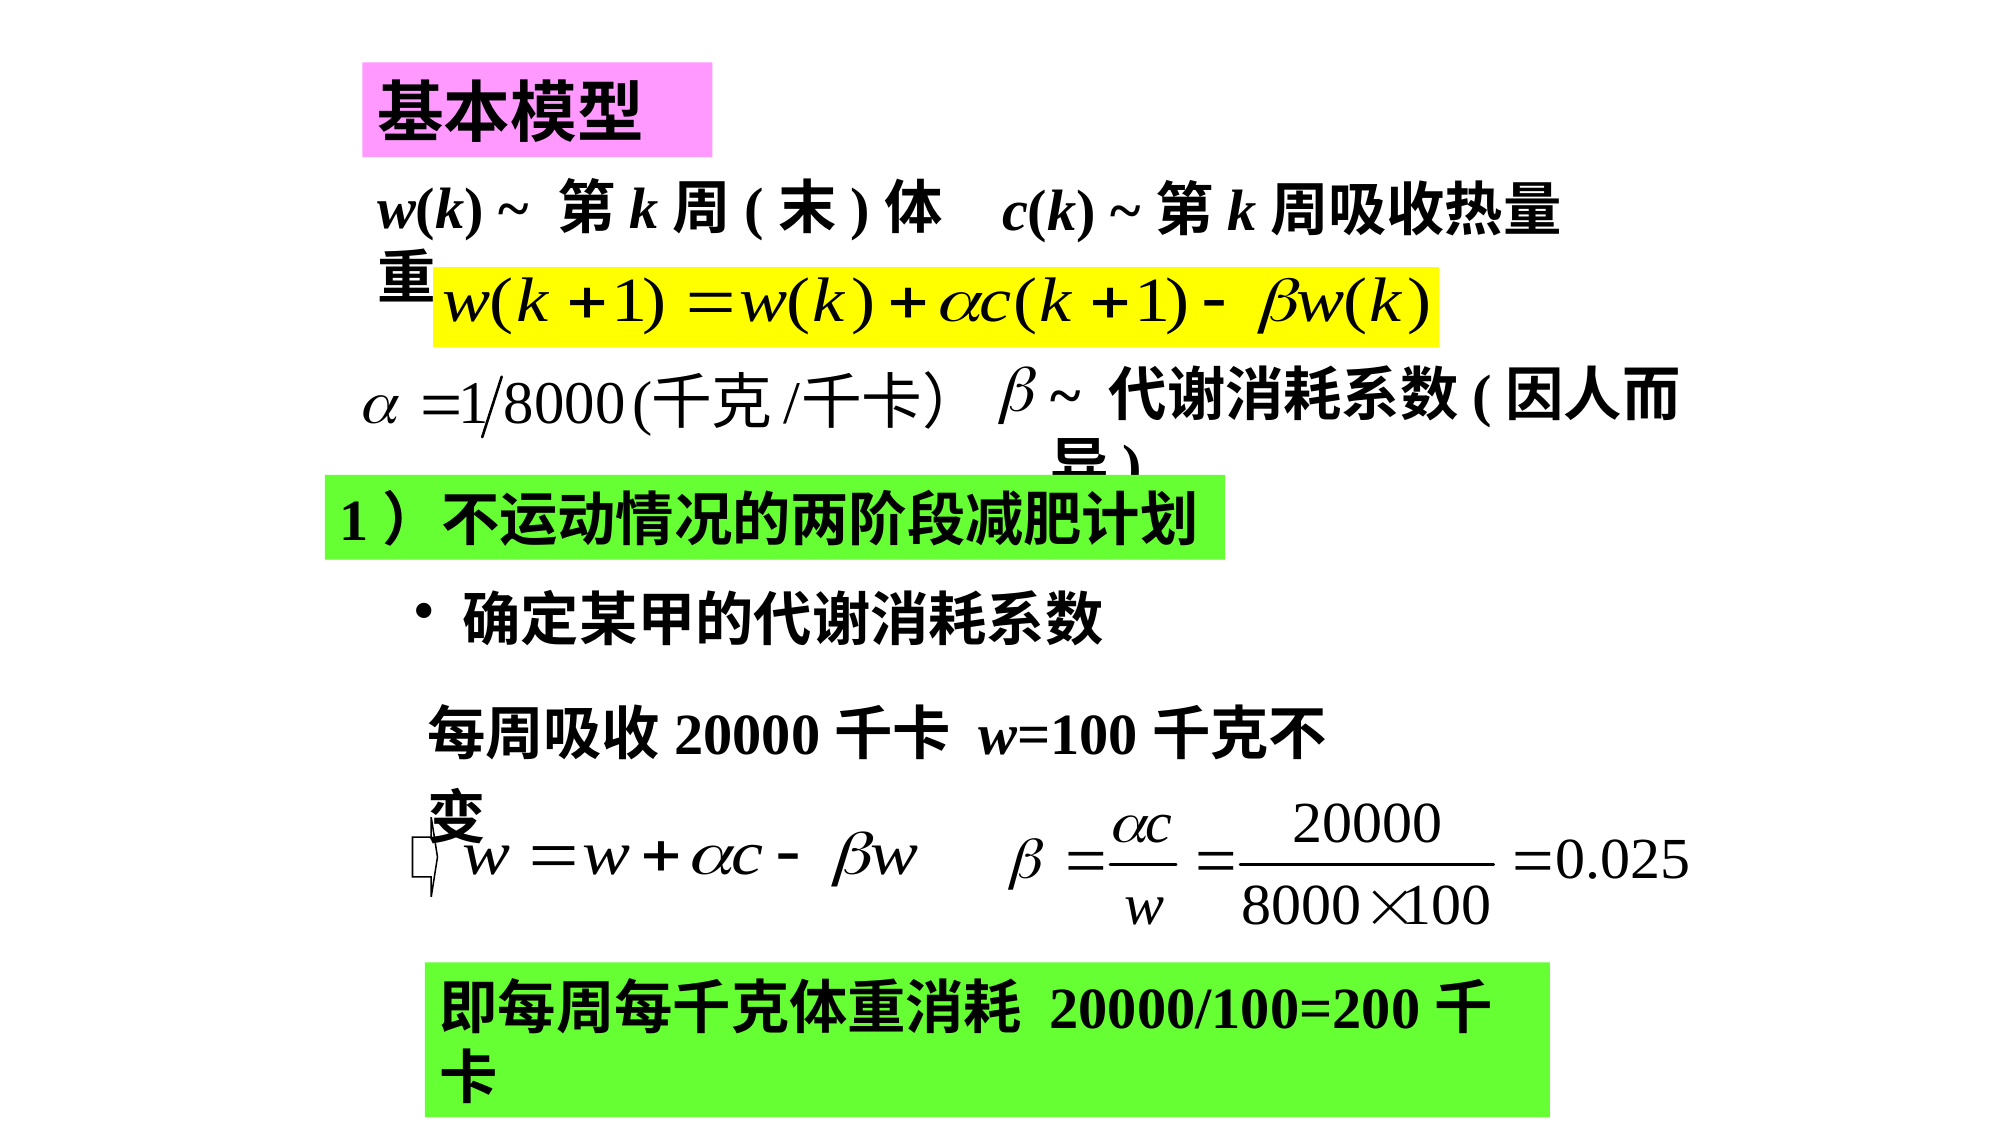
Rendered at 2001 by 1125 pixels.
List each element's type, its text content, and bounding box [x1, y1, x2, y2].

text_box 即每周每千克体重消耗 20000/100=200千卡 [424, 962, 1550, 1118]
text_box 1）不运动情况的两阶段减肥计划 [324, 474, 1225, 560]
text_box c(k) ~第k周吸收热量 [987, 164, 1588, 250]
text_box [412, 817, 930, 900]
text_box 确定某甲的代谢消耗系数 [399, 575, 1125, 660]
text_box 基本模型 [362, 62, 713, 158]
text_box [354, 362, 963, 449]
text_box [987, 349, 1736, 438]
text_box 每周吸收20000千卡 w=100千克不变 [412, 674, 1363, 858]
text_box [996, 786, 1697, 937]
text_box w(k) ~ 第k周(末)体重 [362, 162, 963, 318]
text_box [432, 267, 1439, 347]
